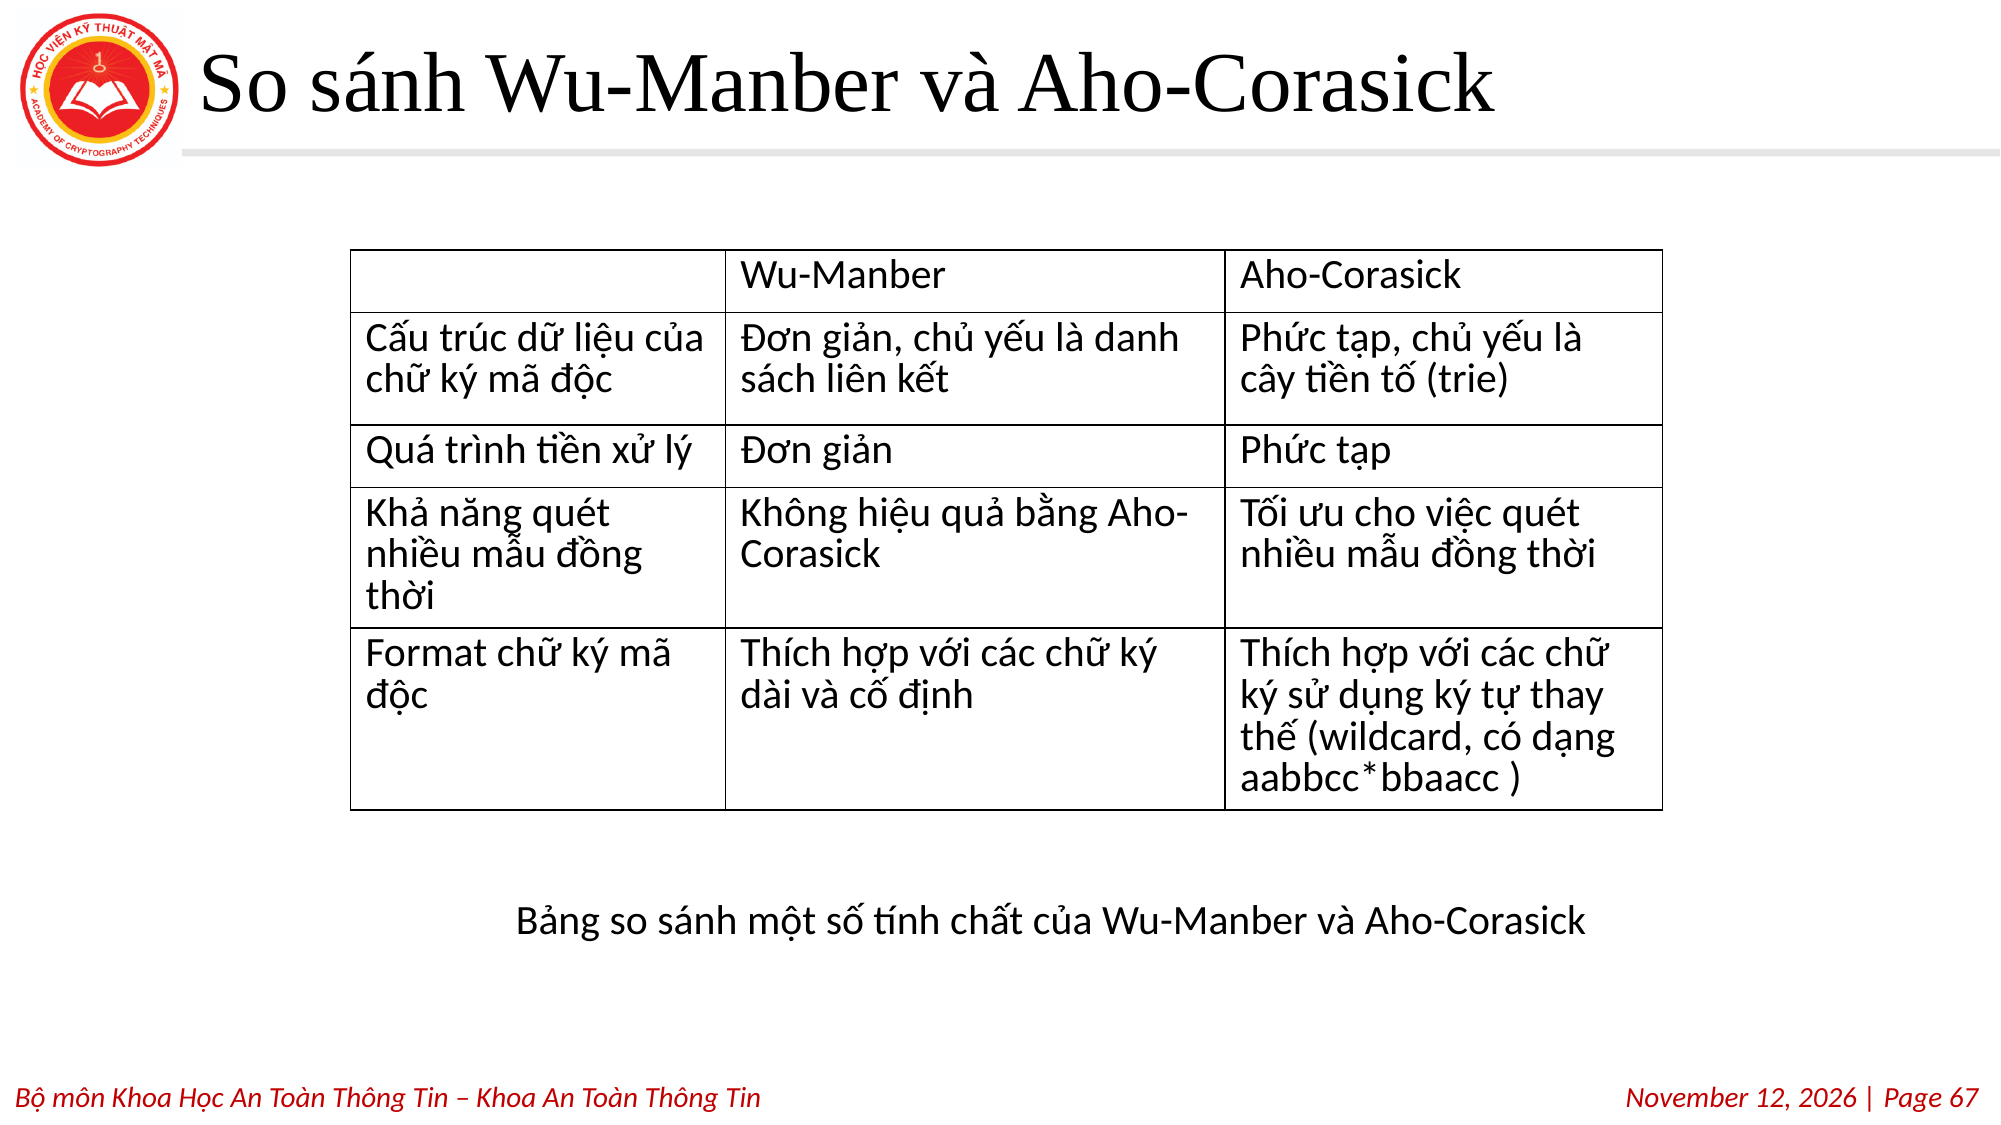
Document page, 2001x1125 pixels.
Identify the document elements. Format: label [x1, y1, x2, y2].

table_cell [1226, 426, 1662, 487]
text_box [501, 885, 1721, 951]
table_cell [351, 629, 725, 809]
table_cell [351, 426, 725, 487]
table_cell [351, 313, 725, 424]
table_cell [726, 426, 1224, 487]
table_cell [1226, 629, 1662, 809]
table_cell [1226, 313, 1662, 424]
table_cell [1226, 488, 1662, 627]
table_cell [726, 488, 1224, 627]
table_cell [726, 313, 1224, 424]
title [184, 30, 1534, 219]
table_header [351, 251, 725, 312]
table_cell [726, 629, 1224, 809]
table_header [1226, 251, 1662, 312]
table_cell [351, 488, 725, 627]
table_header [726, 251, 1224, 312]
picture [16, 10, 182, 169]
